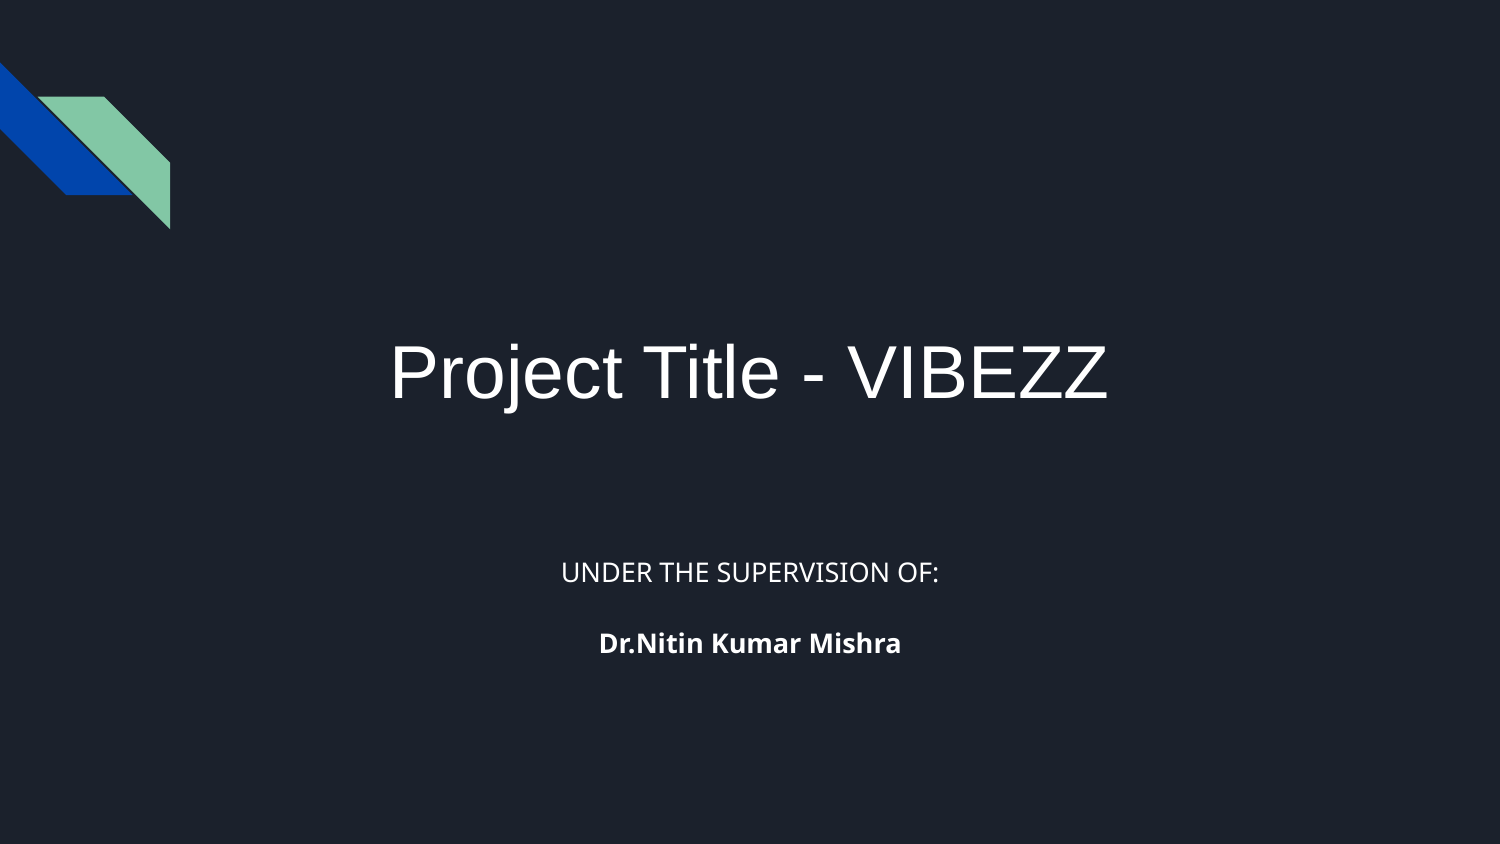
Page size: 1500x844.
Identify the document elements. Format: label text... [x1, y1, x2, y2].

title Project Title - VIBEZZ [172, 308, 1328, 458]
list UNDER THE SUPERVISION OF: Dr.Nitin Kumar Mishra [172, 536, 1328, 745]
